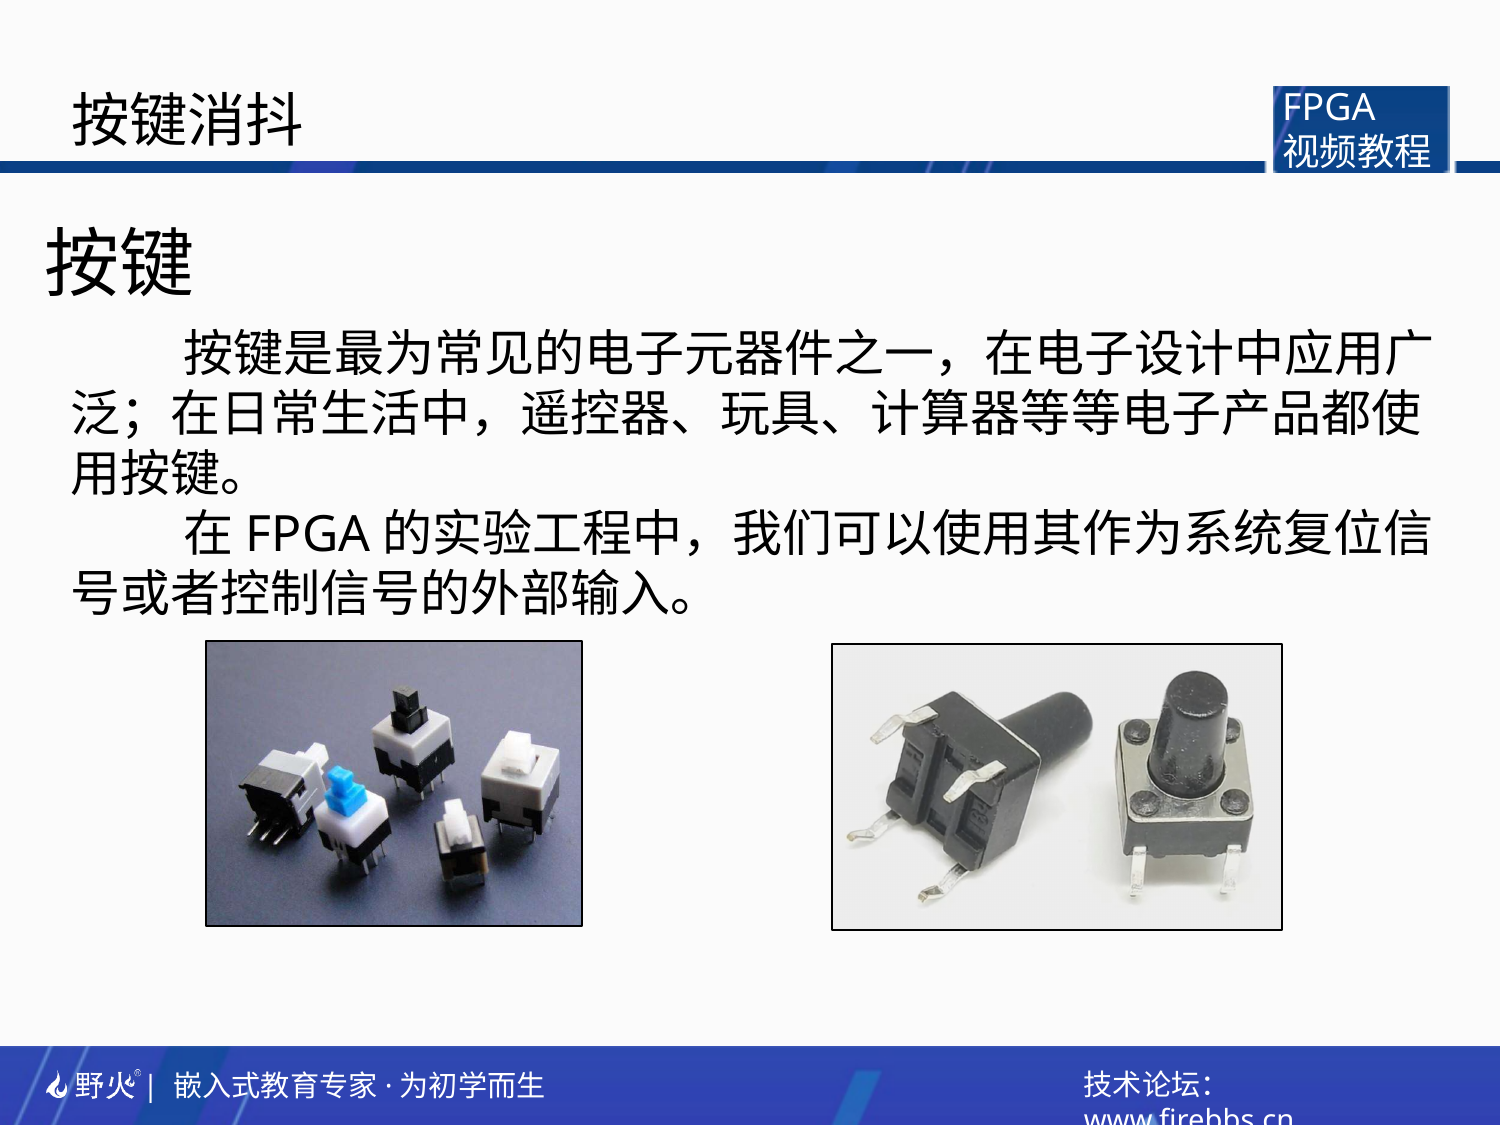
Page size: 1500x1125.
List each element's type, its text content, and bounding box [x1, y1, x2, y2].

picture [1138, 1117, 1143, 1125]
text_box FPGA 视频教程 [1267, 75, 1460, 181]
picture [0, 161, 1267, 173]
picture [1460, 161, 1500, 173]
picture [206, 641, 581, 926]
picture [1115, 1117, 1120, 1125]
picture [1209, 1116, 1218, 1125]
text_box 按键 [29, 208, 1093, 313]
text_box 按键消抖 [56, 75, 319, 161]
picture [1103, 1115, 1109, 1125]
picture [1092, 1117, 1097, 1125]
picture [0, 1046, 1500, 1125]
picture [1192, 1116, 1200, 1121]
picture [832, 644, 1282, 929]
picture [1281, 1116, 1289, 1125]
picture [1126, 1115, 1132, 1125]
picture [1227, 1116, 1236, 1125]
text_box 按键是最为常见的电子元器件之一，在电子设计中应用广泛；在日常生活中，遥控器、玩具、计算器等等电子产品都使用按键。 在FPGA的实验工程中，我们可以使用其作为系统复位信号或者控制信号的外部输入。 [55, 314, 1454, 629]
